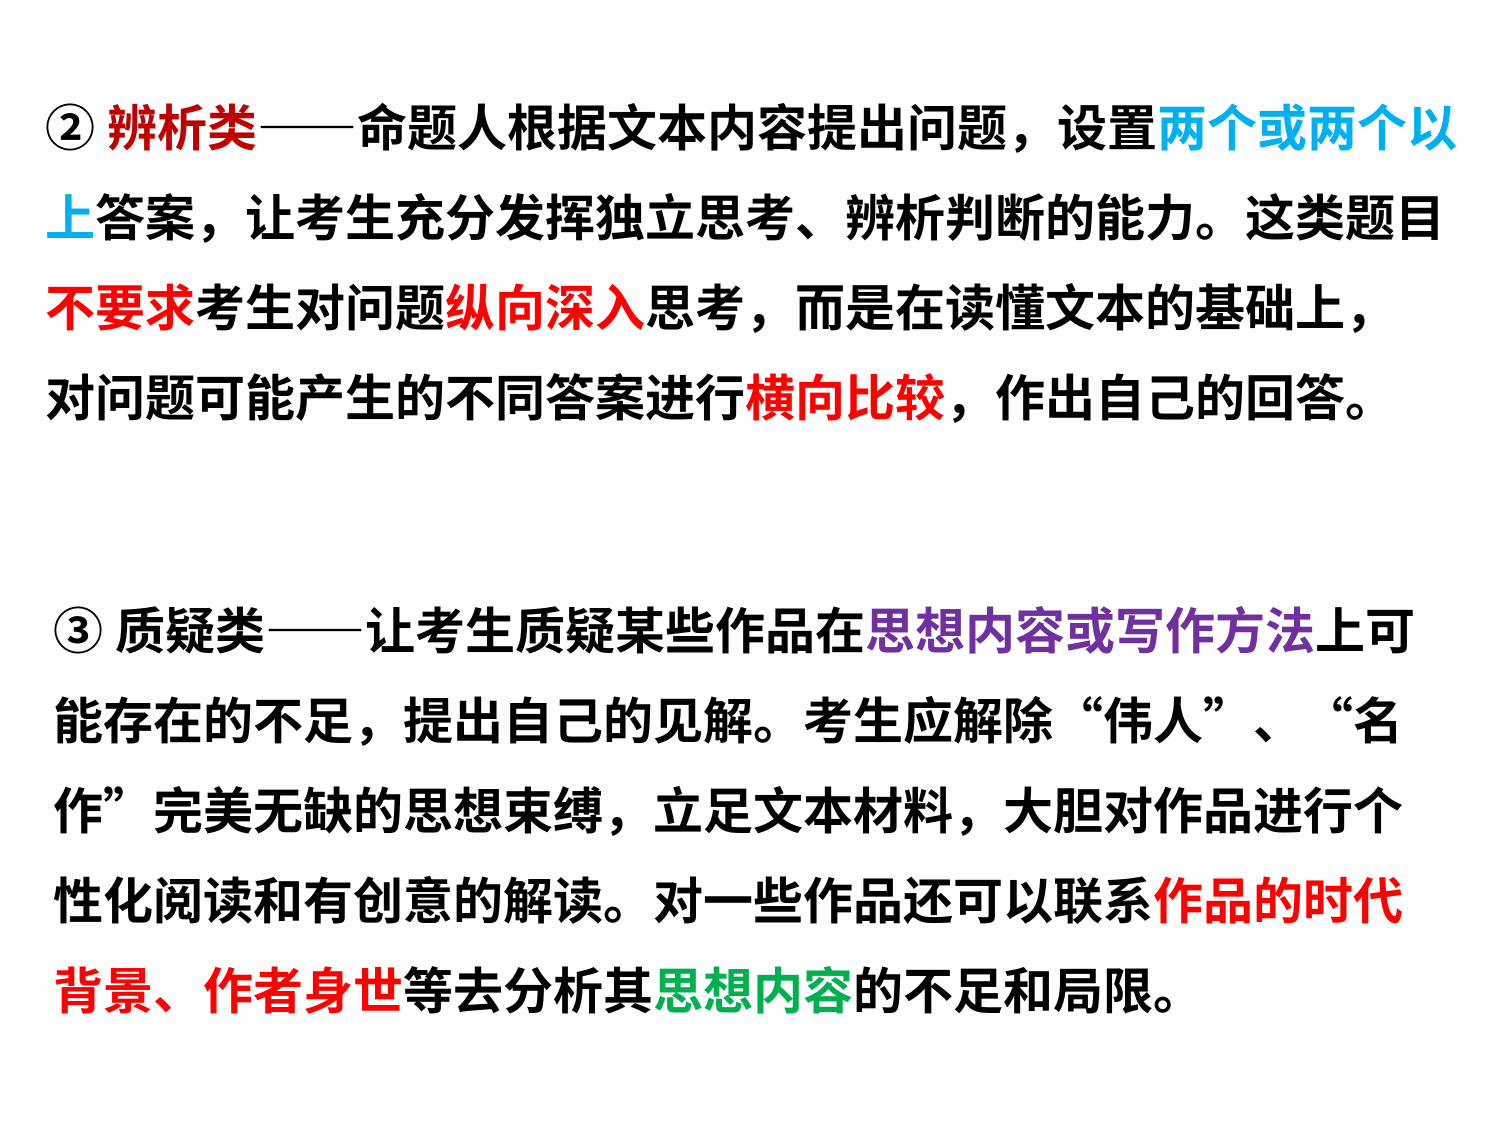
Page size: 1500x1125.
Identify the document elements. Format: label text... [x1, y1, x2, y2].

text_box ③质疑类——让考生质疑某些作品在思想内容或写作方法上可能存在的不足，提出自己的见解。考生应解除“伟人”、“名作”完美无缺的思想束缚，立足文本材料，大胆对作品进行个性化阅读和有创意的解读。对一些作品还可以联系作品的时代背景、作者身世等去分析其思想内容的不足和局限。 [38, 562, 1433, 1028]
text_box ②辨析类——命题人根据文本内容提出问题，设置两个或两个以 上答案，让考生充分发挥独立思考、辨析判断的能力。这类题目 不要求考生对问题纵向深入思考，而是在读懂文本的基础上， 对问题可能产生的不同答案进行横向比较，作出自己的回答。 [45, 66, 1458, 427]
